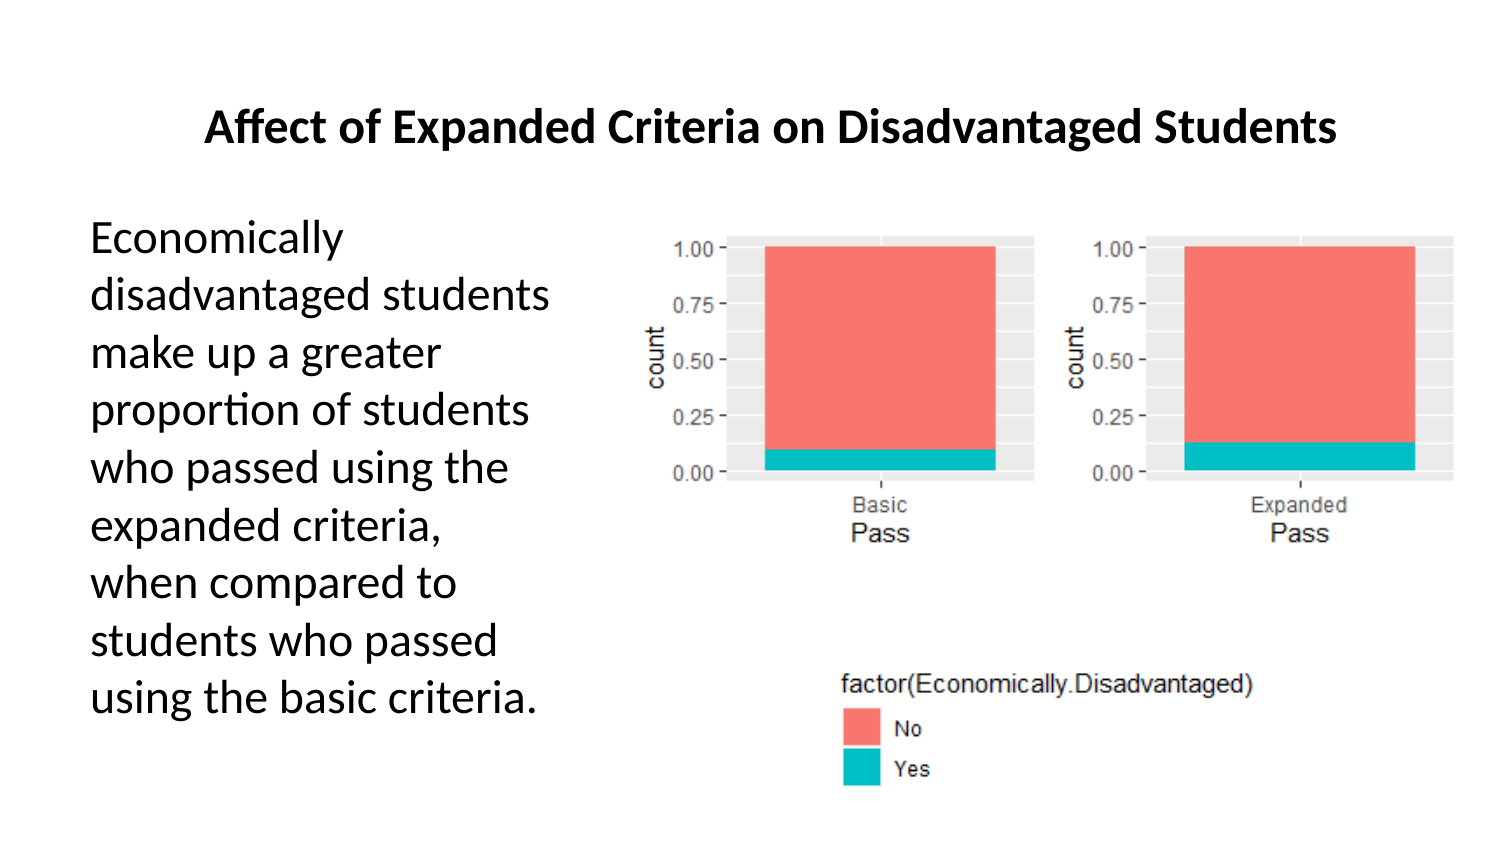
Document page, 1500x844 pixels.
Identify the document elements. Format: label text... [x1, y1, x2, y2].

picture [629, 224, 1468, 812]
title Affect of Expanded Criteria on Disadvantaged Students [75, 18, 1468, 162]
list Economically disadvantaged students make up a greater proportion of students who passed using the expanded criteria, when compared to students who passed using the basic criteria. [75, 197, 569, 775]
